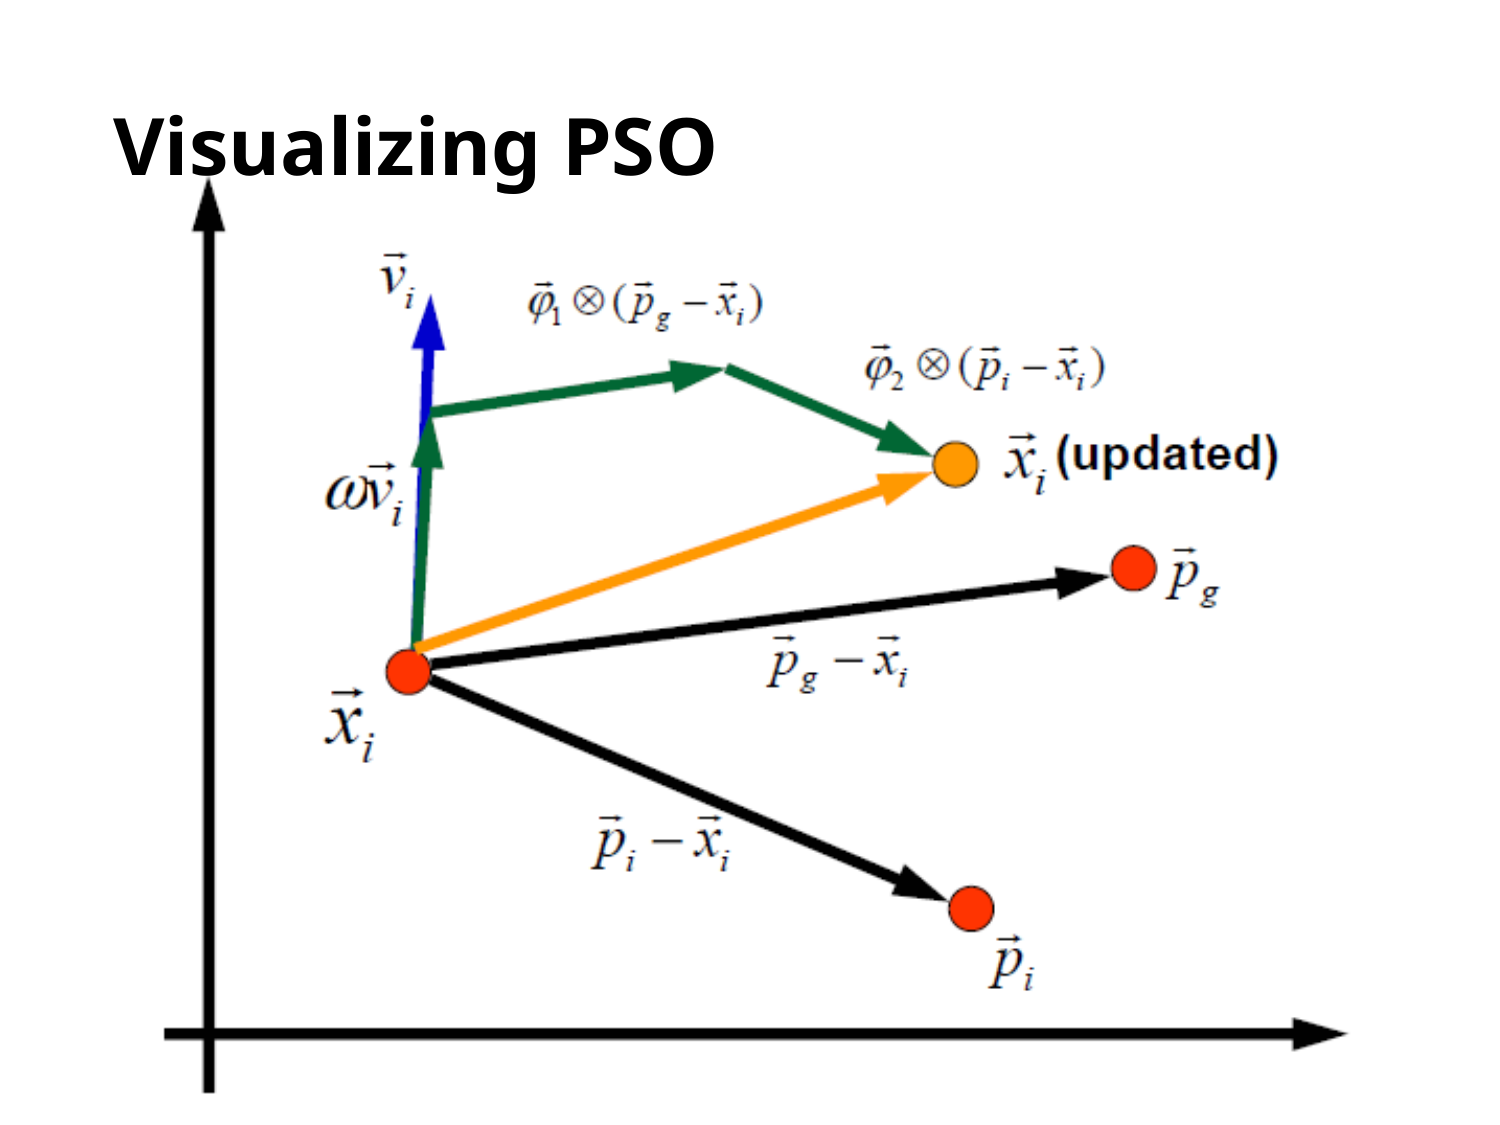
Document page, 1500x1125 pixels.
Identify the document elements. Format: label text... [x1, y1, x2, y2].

picture [125, 148, 1384, 1125]
title Visualizing PSO [98, 0, 1411, 200]
